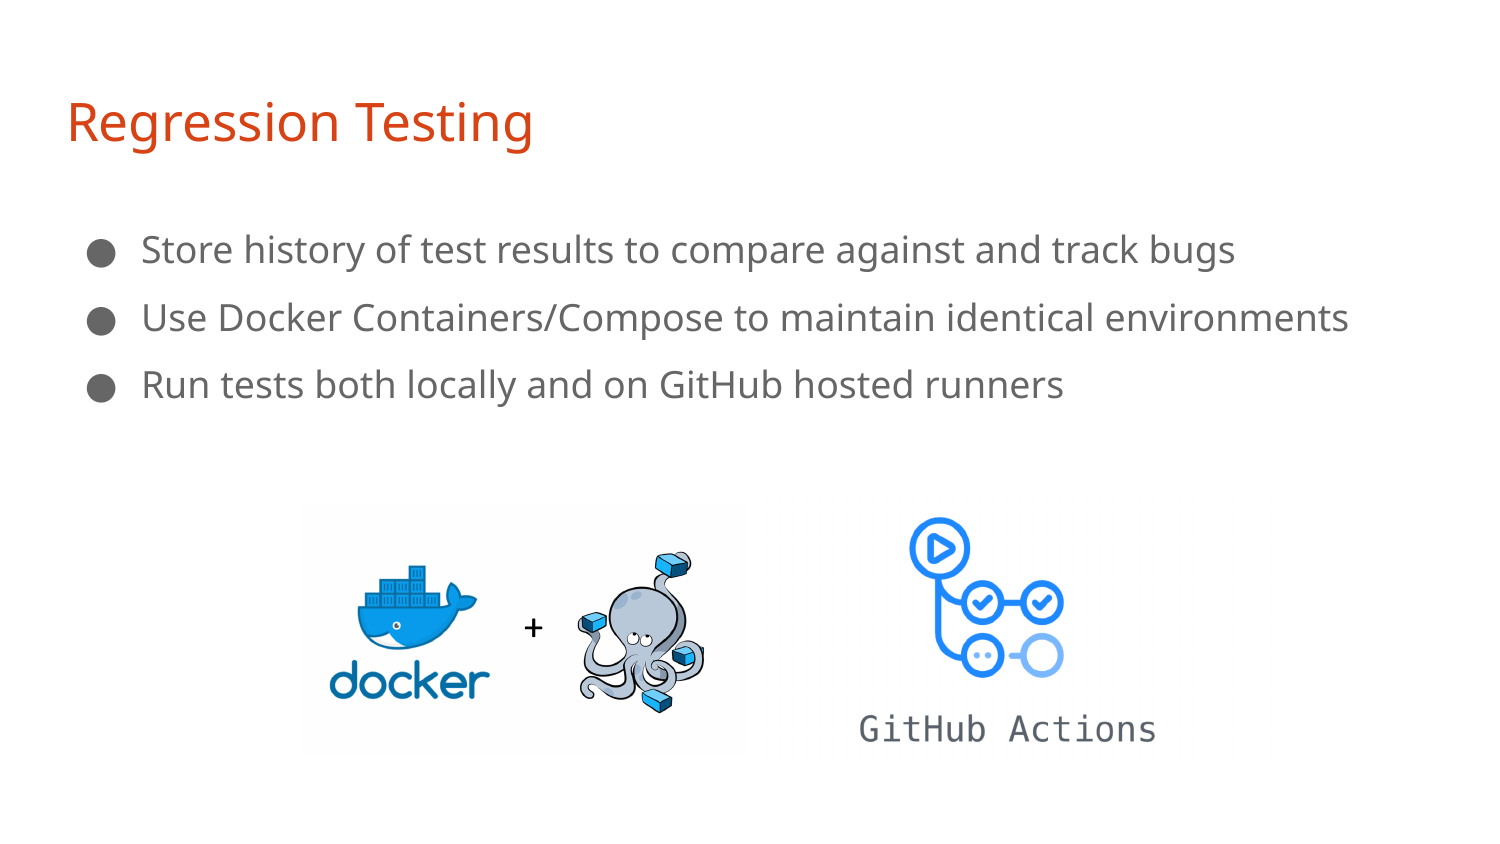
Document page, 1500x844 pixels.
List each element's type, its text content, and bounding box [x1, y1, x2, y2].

picture [754, 496, 1272, 762]
picture [300, 503, 746, 755]
list Store history of test results to compare against and track bugs Use Docker Containers/Compose to maintain identical environments Run tests both locally and on GitHub hosted runners [51, 189, 1449, 750]
title Regression Testing [51, 72, 1449, 167]
